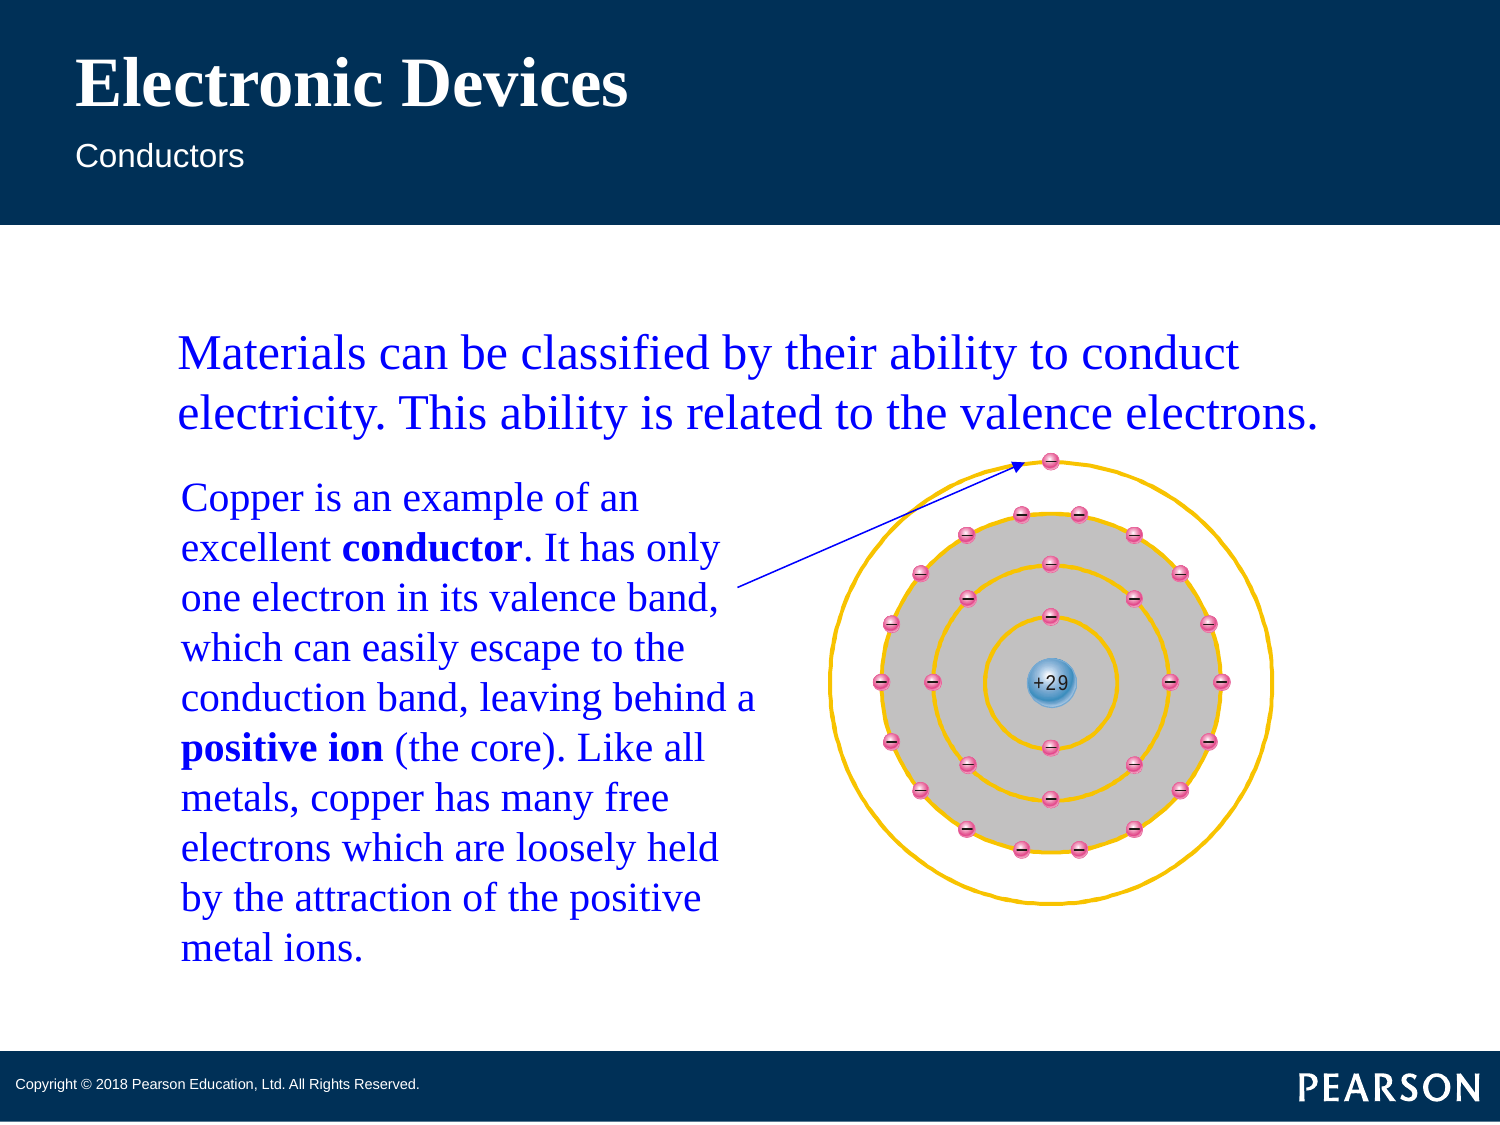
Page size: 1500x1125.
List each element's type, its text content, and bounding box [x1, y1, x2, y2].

text_box Copper is an example of an excellent conductor. It has only one electron in its valence band, which can easily escape to the conduction band, leaving behind a positive ion (the core). Like all metals, copper has many free electrons which are loosely held by the attraction of the positive metal ions. [166, 462, 775, 978]
text_box Materials can be classified by their ability to conduct electricity. This ability is related to the valence electrons. [162, 312, 1338, 448]
title Electronic Devices [75, 35, 1425, 133]
list Conductors [75, 133, 1425, 200]
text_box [824, 449, 1278, 910]
